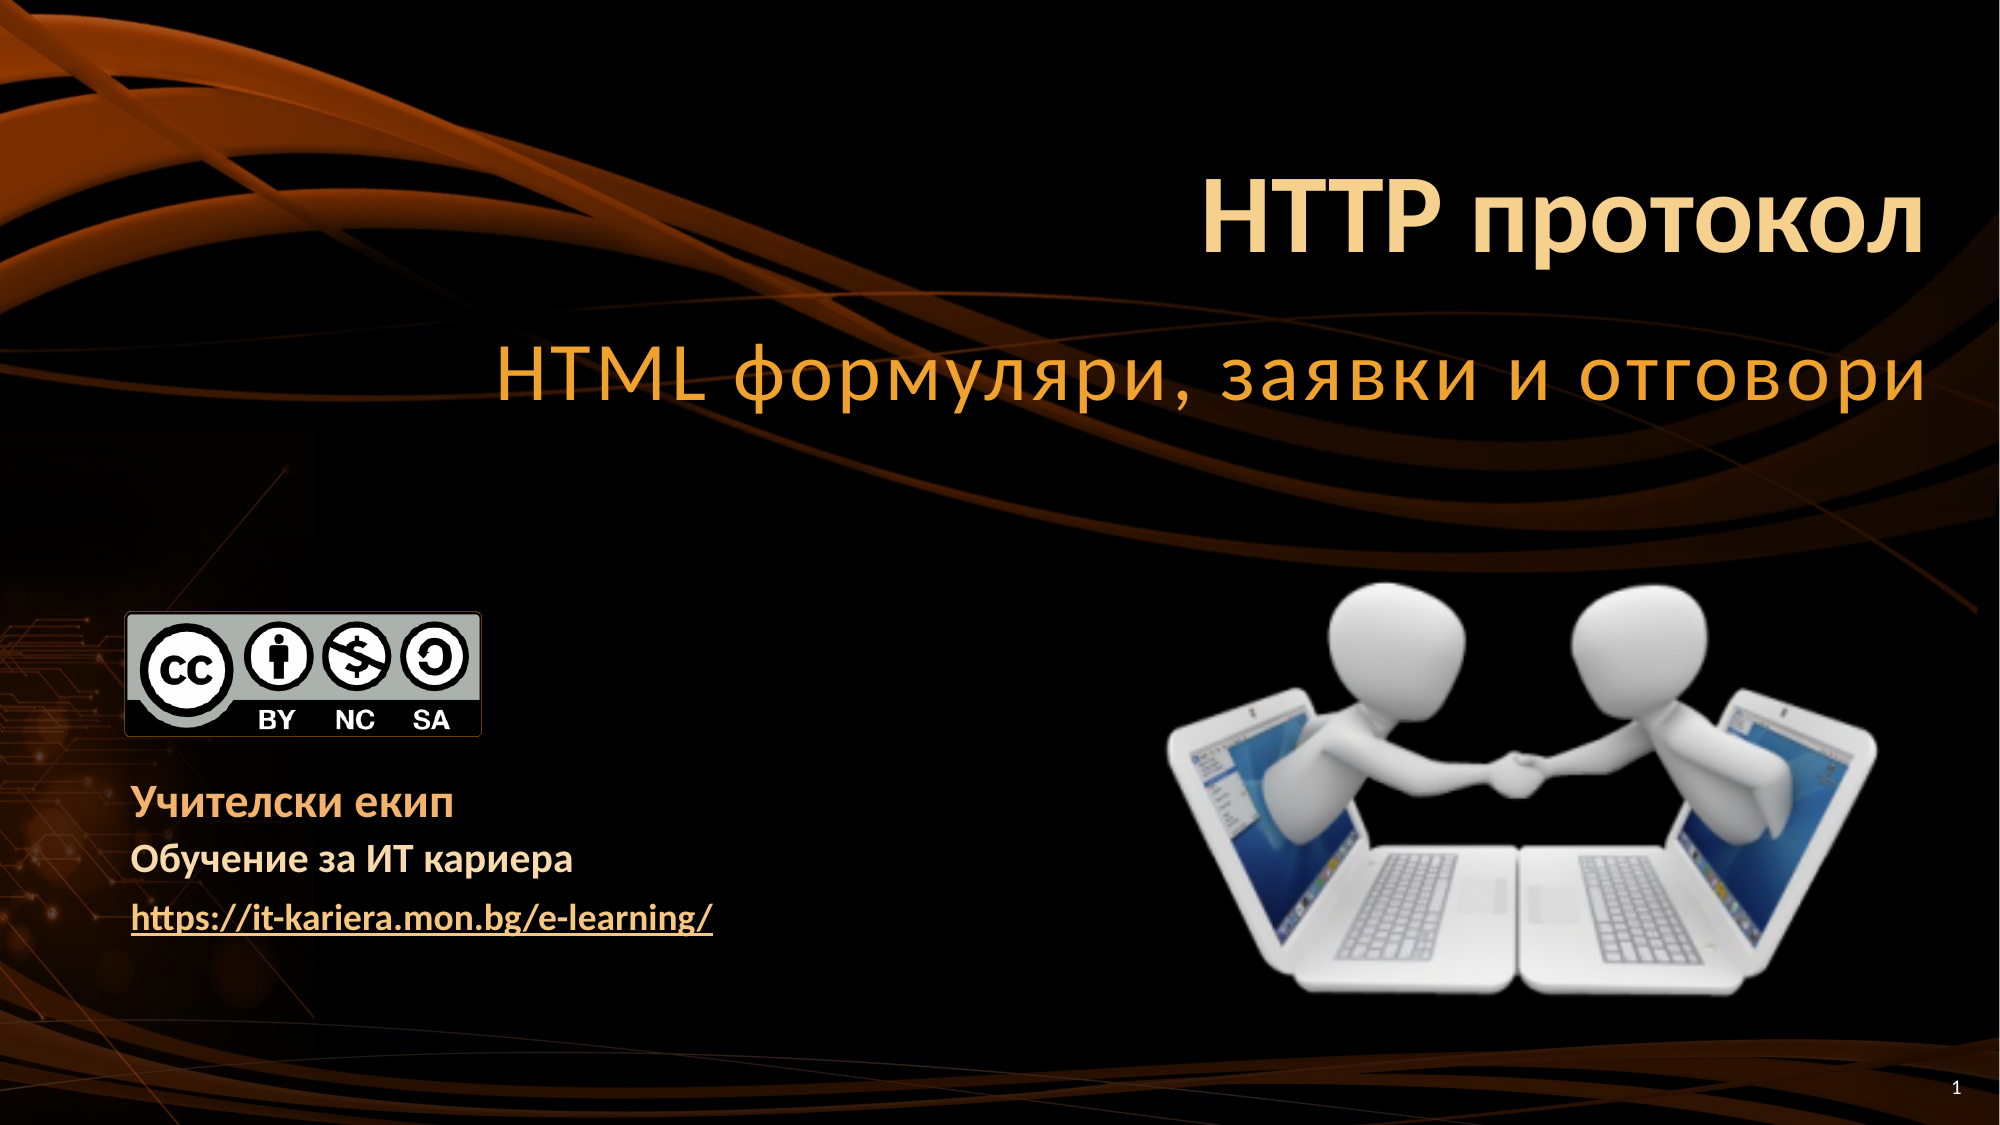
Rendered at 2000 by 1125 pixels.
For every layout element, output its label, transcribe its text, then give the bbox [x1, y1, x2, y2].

list Обучение за ИТ кариера [124, 822, 648, 862]
list https://it-kariera.mon.bg/e-learning/ [124, 862, 775, 968]
picture [0, 0, 2000, 1125]
title HTTP протокол [716, 123, 1928, 309]
list Учителски екип [124, 760, 648, 822]
subtitle HTML формуляри, заявки и отговори [213, 312, 1929, 438]
text_box 1 [1897, 1070, 1968, 1103]
